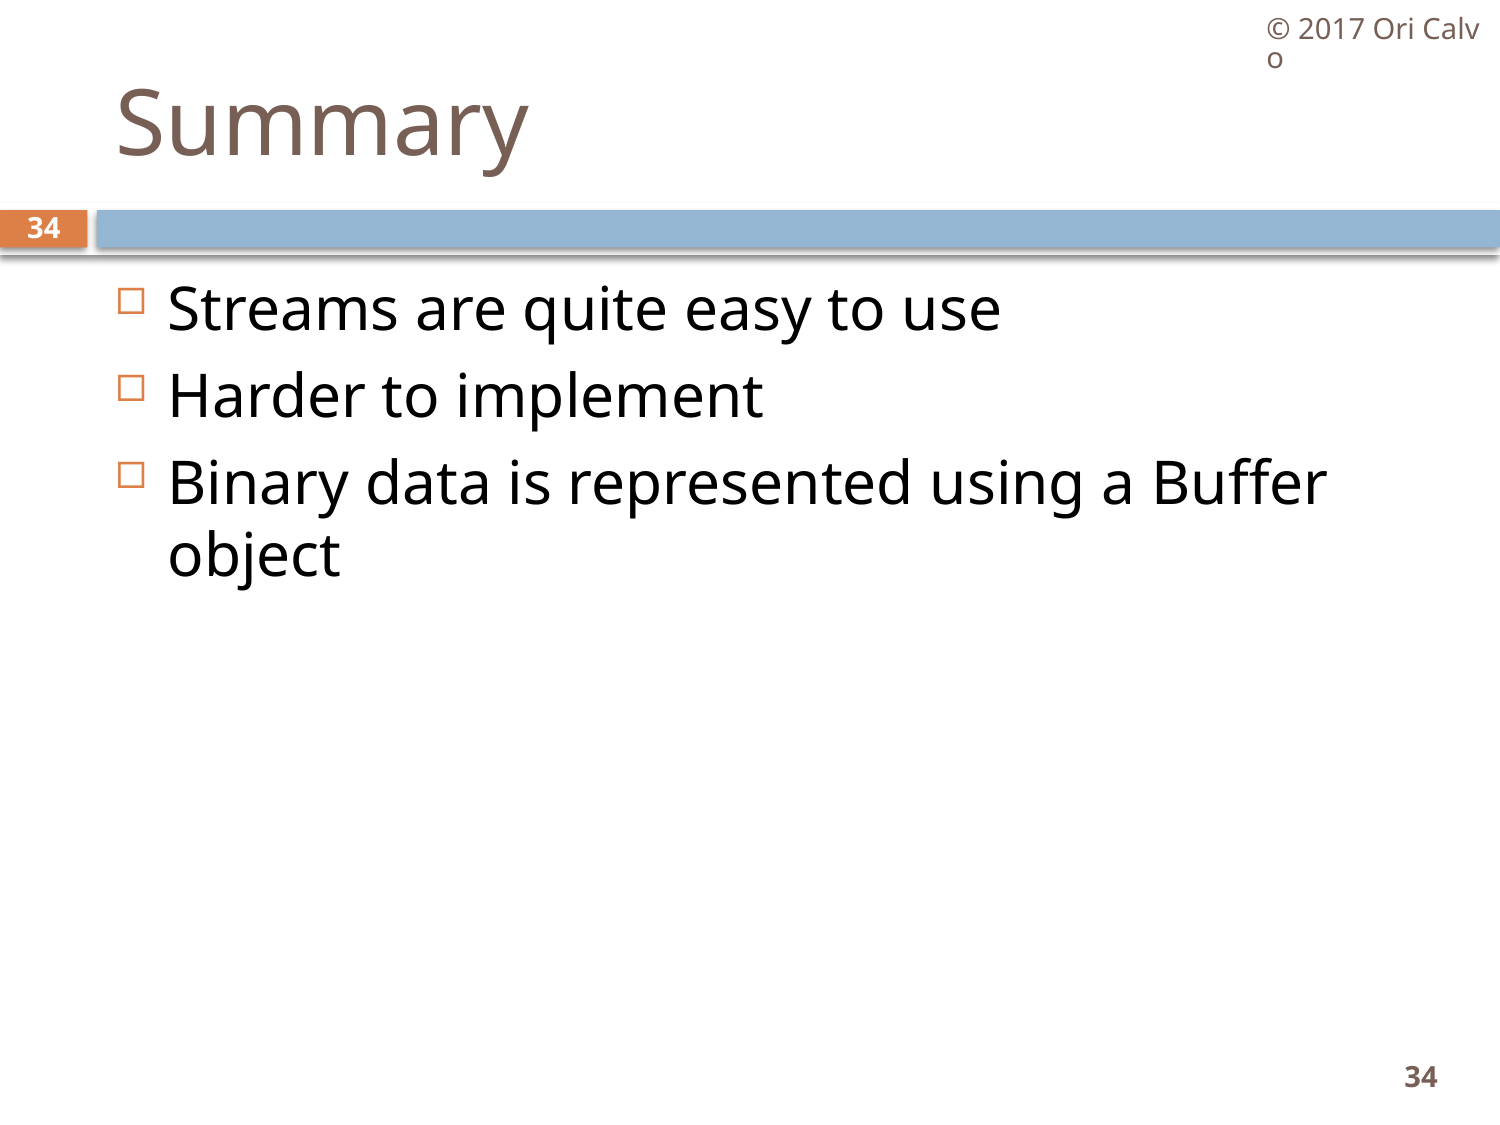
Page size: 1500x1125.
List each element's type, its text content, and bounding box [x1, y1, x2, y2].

slide_number 34 [0, 208, 88, 249]
title Summary [100, 37, 1438, 200]
footer © 2017 Ori Calvo [1251, 0, 1500, 60]
list Streams are quite easy to use Harder to implement Binary data is represented using a Buffer object [100, 262, 1438, 1000]
